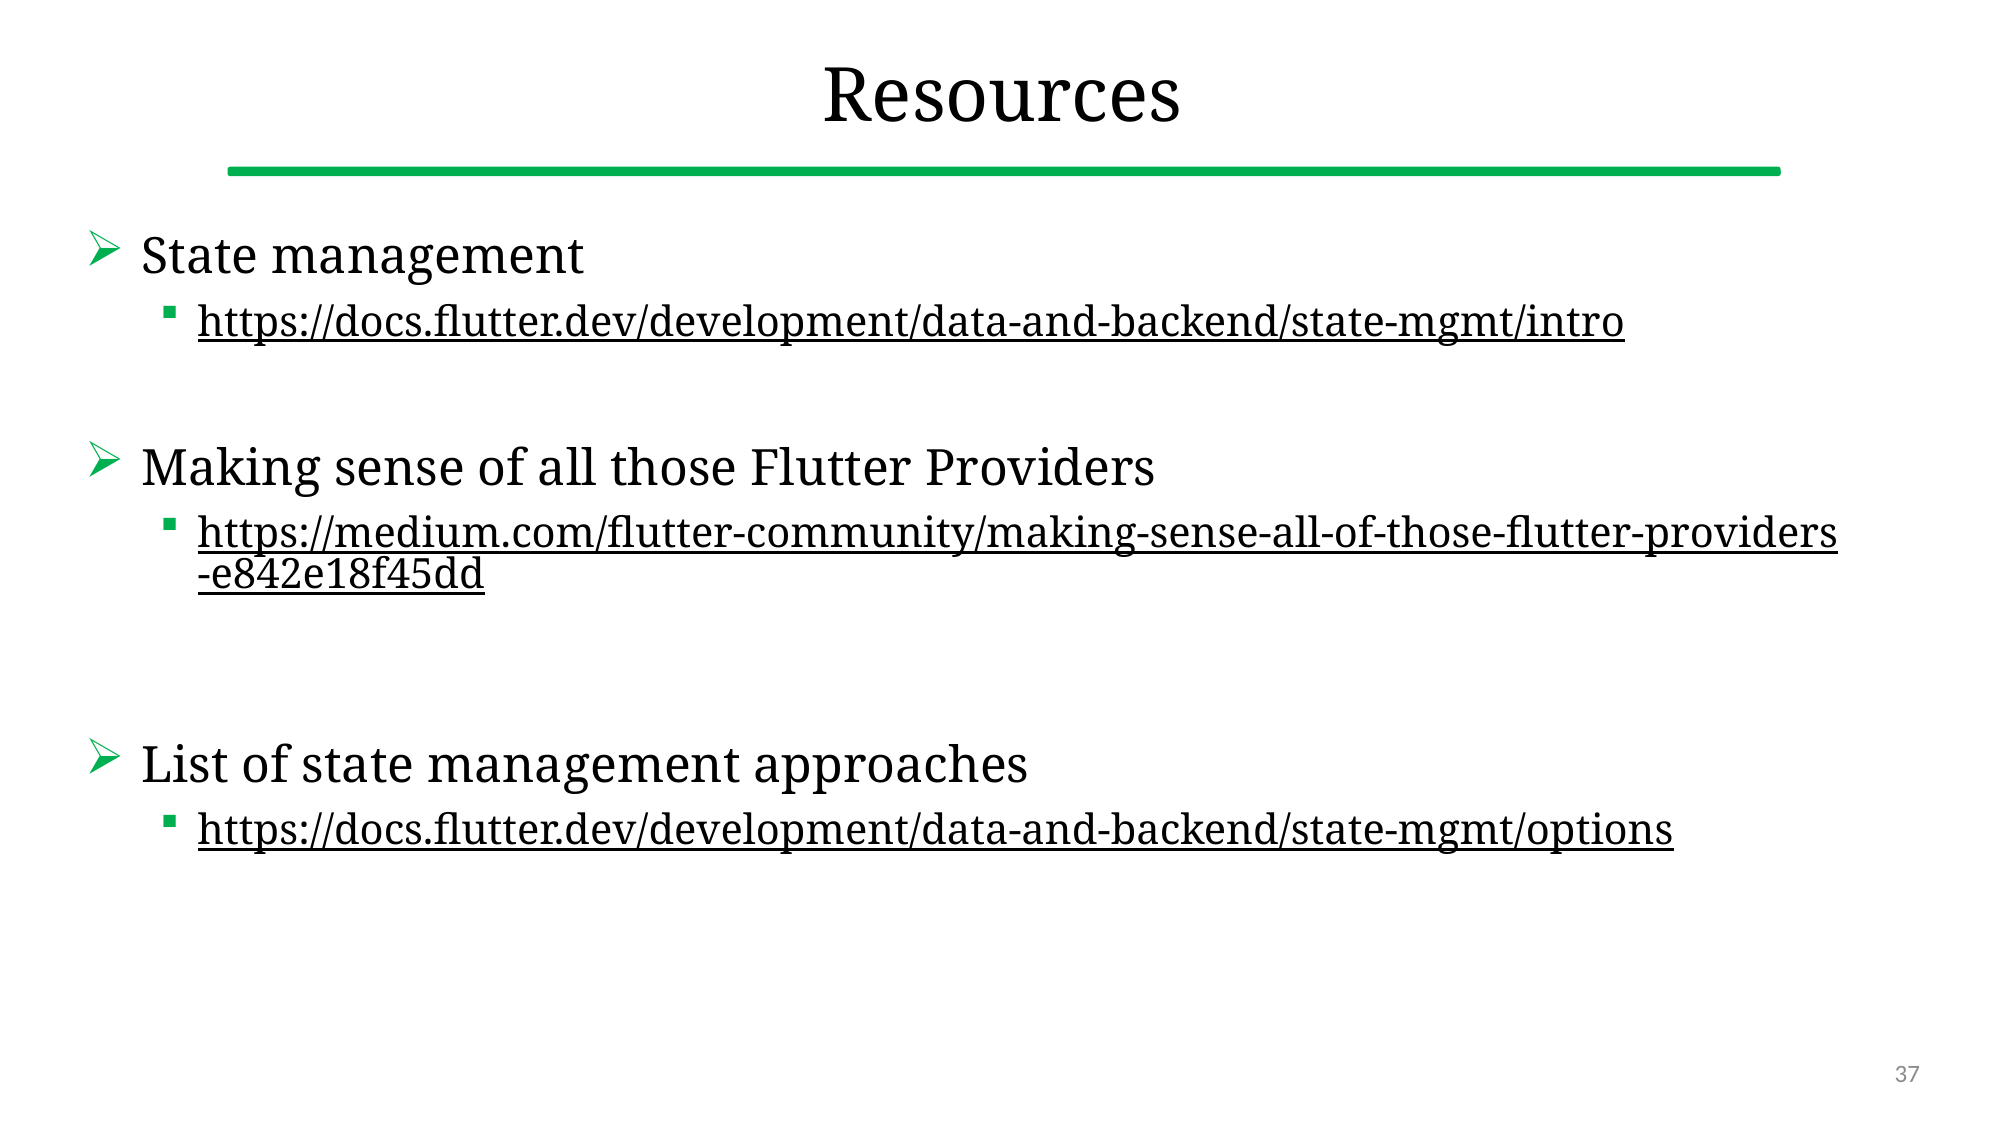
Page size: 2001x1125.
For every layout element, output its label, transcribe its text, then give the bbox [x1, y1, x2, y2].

slide_number 37 [1412, 1042, 1936, 1103]
title Resources [70, 26, 1936, 168]
list State management https://docs.flutter.dev/development/data-and-backend/state-mgmt/intro Making sense of all those Flutter Providers https://medium.com/flutter-community/making-sense-all-of-those-flutter-providers-e842e18f45dd List of state management approaches https://docs.flutter.dev/development/data-and-backend/state-mgmt/options [70, 223, 1861, 1099]
